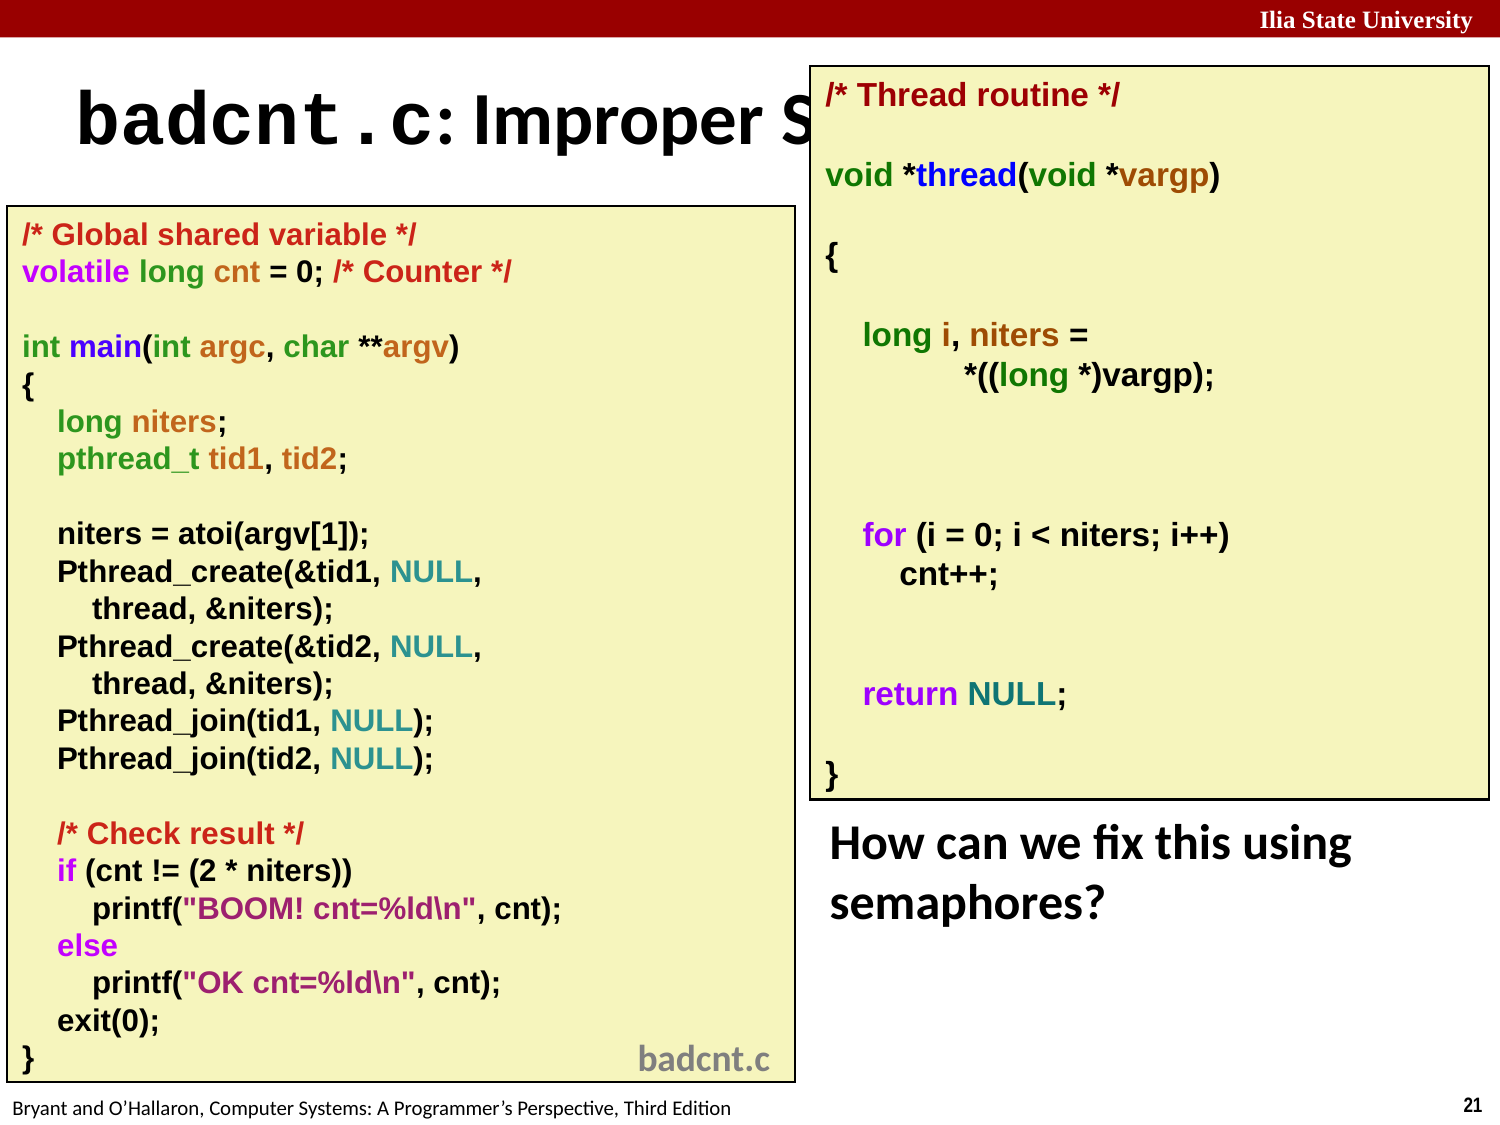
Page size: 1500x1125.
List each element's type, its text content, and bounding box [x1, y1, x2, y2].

text_box /* Thread routine */ void *thread(void *vargp) { long i, niters = *((long *)vargp); for (i = 0; i < niters; i++) cnt++; return NULL; } [810, 66, 1490, 800]
text_box How can we fix this using semaphores? [814, 801, 1465, 937]
title badcnt.c: Improper Synchronization [60, 24, 1500, 205]
text_box /* Global shared variable */ volatile long cnt = 0; /* Counter */ int main(int argc, char **argv) { long niters; pthread_t tid1, tid2; niters = atoi(argv[1]); Pthread_create(&tid1, NULL, thread, &niters); Pthread_create(&tid2, NULL, thread, &niters); Pthread_join(tid1, NULL); Pthread_join(tid2, NULL); /* Check result */ if (cnt != (2 * niters)) printf("BOOM! cnt=%ld\n", cnt); else printf("OK cnt=%ld\n", cnt); exit(0); } [7, 206, 795, 1083]
text_box badcnt.c [622, 1026, 788, 1087]
